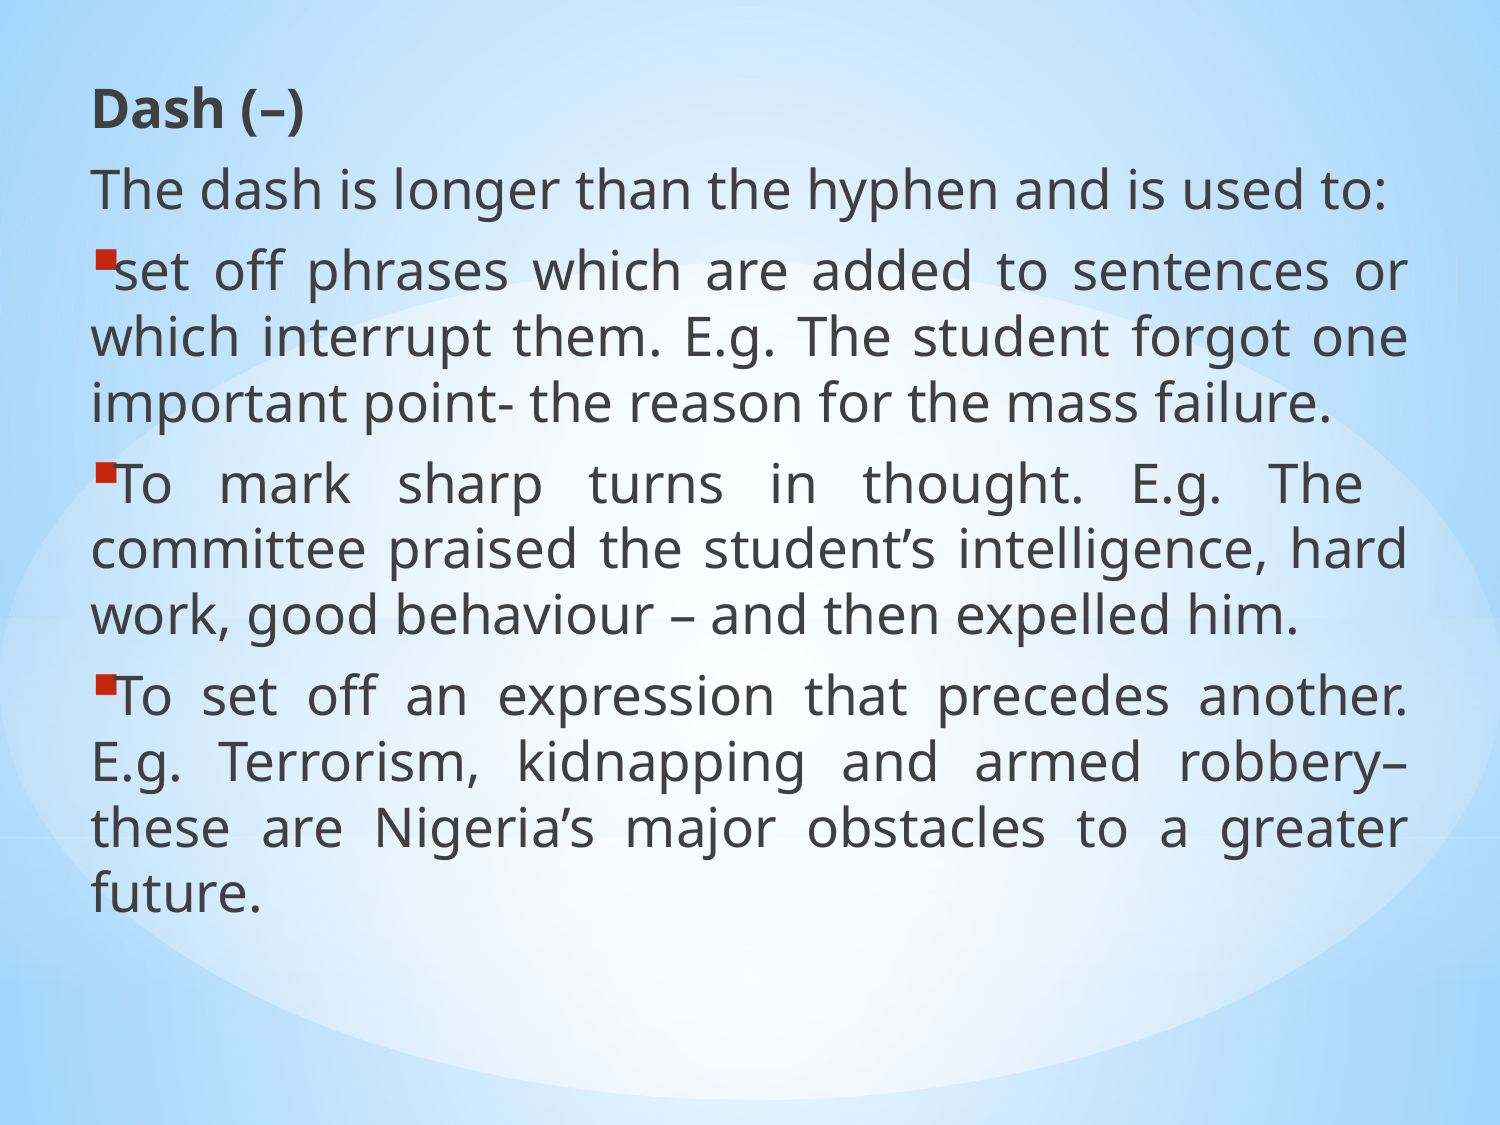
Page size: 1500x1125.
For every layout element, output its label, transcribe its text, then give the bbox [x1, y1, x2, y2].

list Dash (–) The dash is longer than the hyphen and is used to: set off phrases which are added to sentences or which interrupt them. E.g. The student forgot one important point- the reason for the mass failure. To mark sharp turns in thought. E.g. The committee praised the student’s intelligence, hard work, good behaviour – and then expelled him. To set off an expression that precedes another. E.g. Terrorism, kidnapping and armed robbery– these are Nigeria’s major obstacles to a greater future. [75, 66, 1425, 1059]
